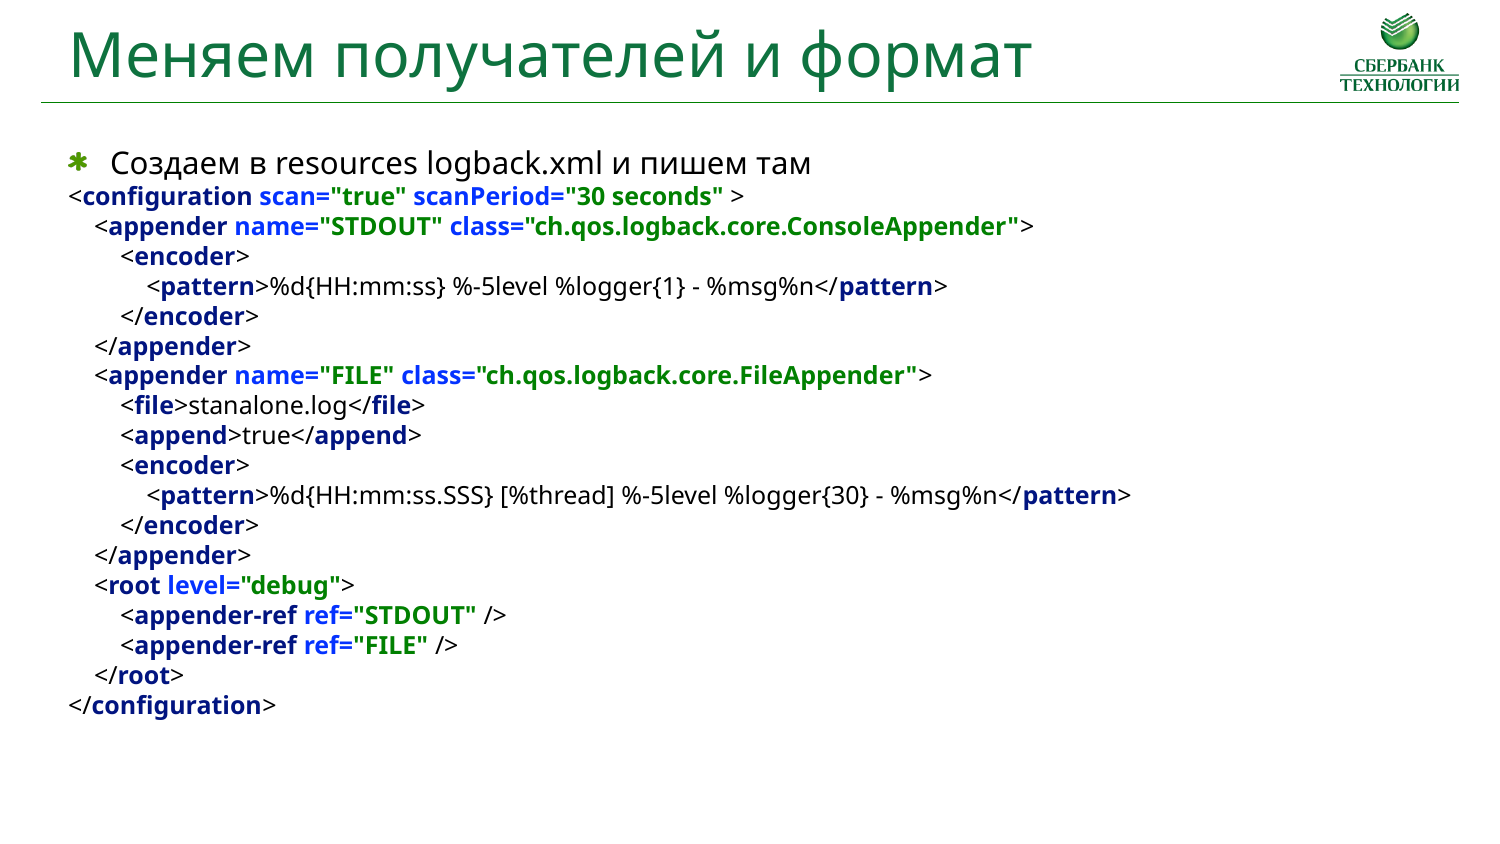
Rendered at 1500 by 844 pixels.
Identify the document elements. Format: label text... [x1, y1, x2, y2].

picture [1436, 13, 1459, 91]
text_box Меняем получателей и формат [64, 10, 1436, 94]
text_box Создаем в resources logback.xml и пишем там <configuration scan="true" scanPeriod="30 seconds" > <appender name="STDOUT" class="ch.qos.logback.core.ConsoleAppender"> <encoder> <pattern>%d{HH:mm:ss} %-5level %logger{1} - %msg%n</pattern> </encoder> </appender> <appender name="FILE" class="ch.qos.logback.core.FileAppender"> <file>stanalone.log</file> <append>true</append> <encoder> <pattern>%d{HH:mm:ss.SSS} [%thread] %-5level %logger{30} - %msg%n</pattern> </encoder> </appender> <root level="debug"> <appender-ref ref="STDOUT" /> <appender-ref ref="FILE" /> </root> </configuration> [64, 120, 1436, 724]
picture [68, 152, 87, 171]
